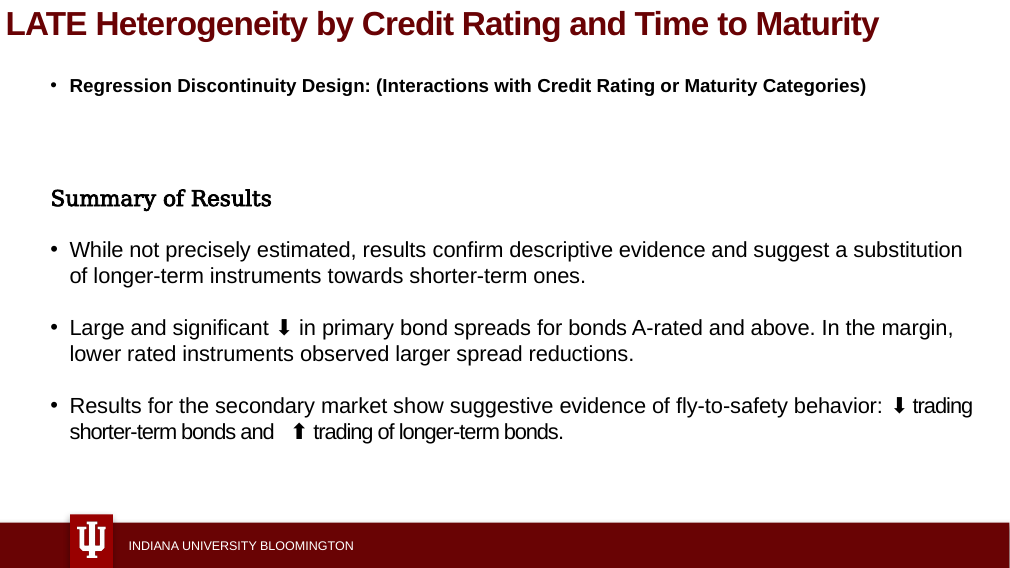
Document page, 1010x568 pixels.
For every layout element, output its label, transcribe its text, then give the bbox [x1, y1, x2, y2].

text_box Summary of Results While not precisely estimated, results confirm descriptive evidence and suggest a substitution of longer-term instruments towards shorter-term ones. Large and significant ⬇️ in primary bond spreads for bonds A-rated and above. In the margin, lower rated instruments observed larger spread reductions. Results for the secondary market show suggestive evidence of fly-to-safety behavior: ⬇️ trading shorter-term bonds and ⬆️ trading of longer-term bonds. [42, 181, 983, 445]
text_box LATE Heterogeneity by Credit Rating and Time to Maturity [3, 0, 1010, 42]
